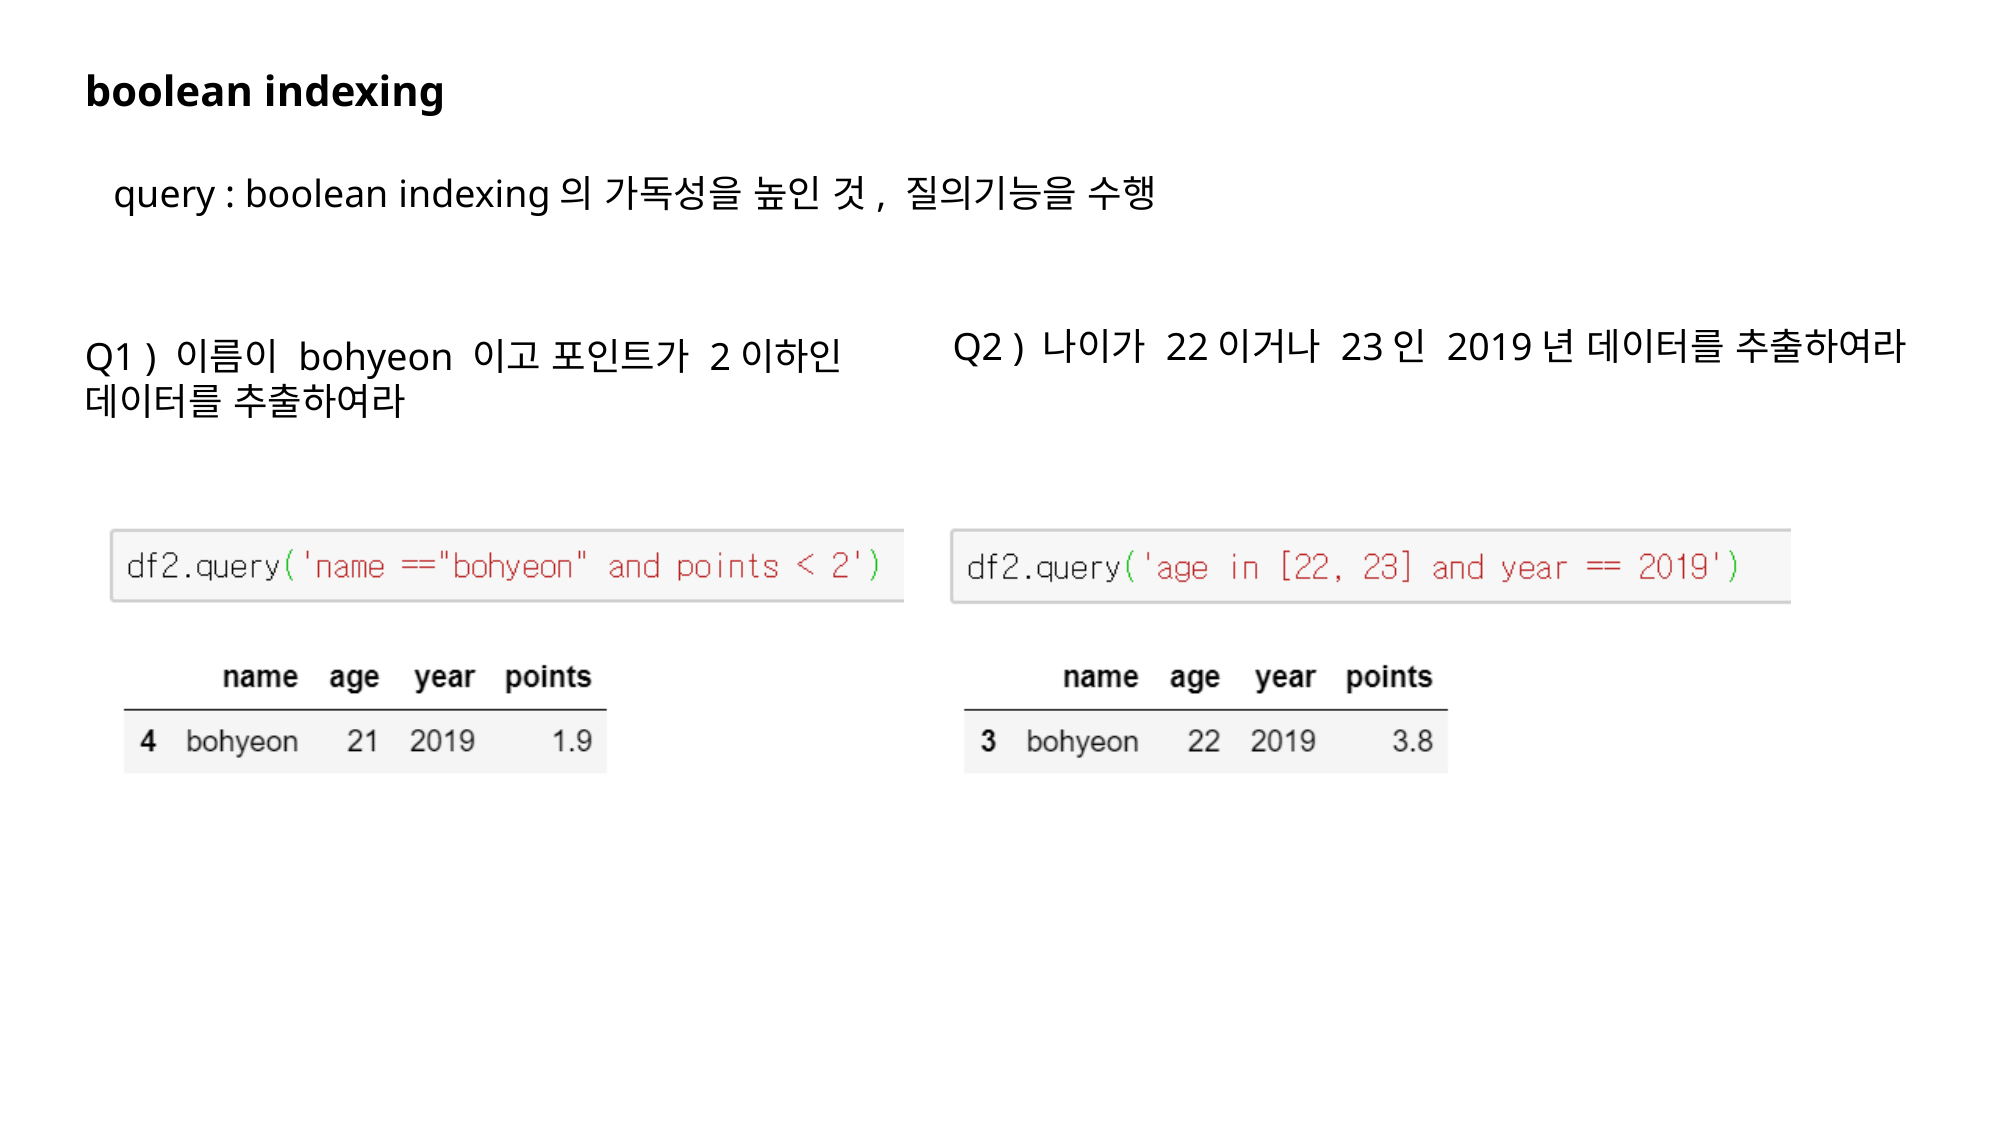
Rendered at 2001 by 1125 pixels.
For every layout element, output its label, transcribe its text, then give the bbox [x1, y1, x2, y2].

picture [92, 515, 904, 797]
text_box Q1 ) 이름이 bohyeon 이고 포인트가 2이하인 데이터를 추출하여라 [70, 325, 927, 430]
picture [941, 521, 1791, 791]
text_box Q2 ) 나이가 22이거나 23인 2019년 데이터를 추출하여라 [937, 315, 2000, 376]
text_box boolean indexing [70, 37, 639, 148]
text_box query : boolean indexing의 가독성을 높인 것, 질의기능을 수행 [98, 162, 1302, 222]
